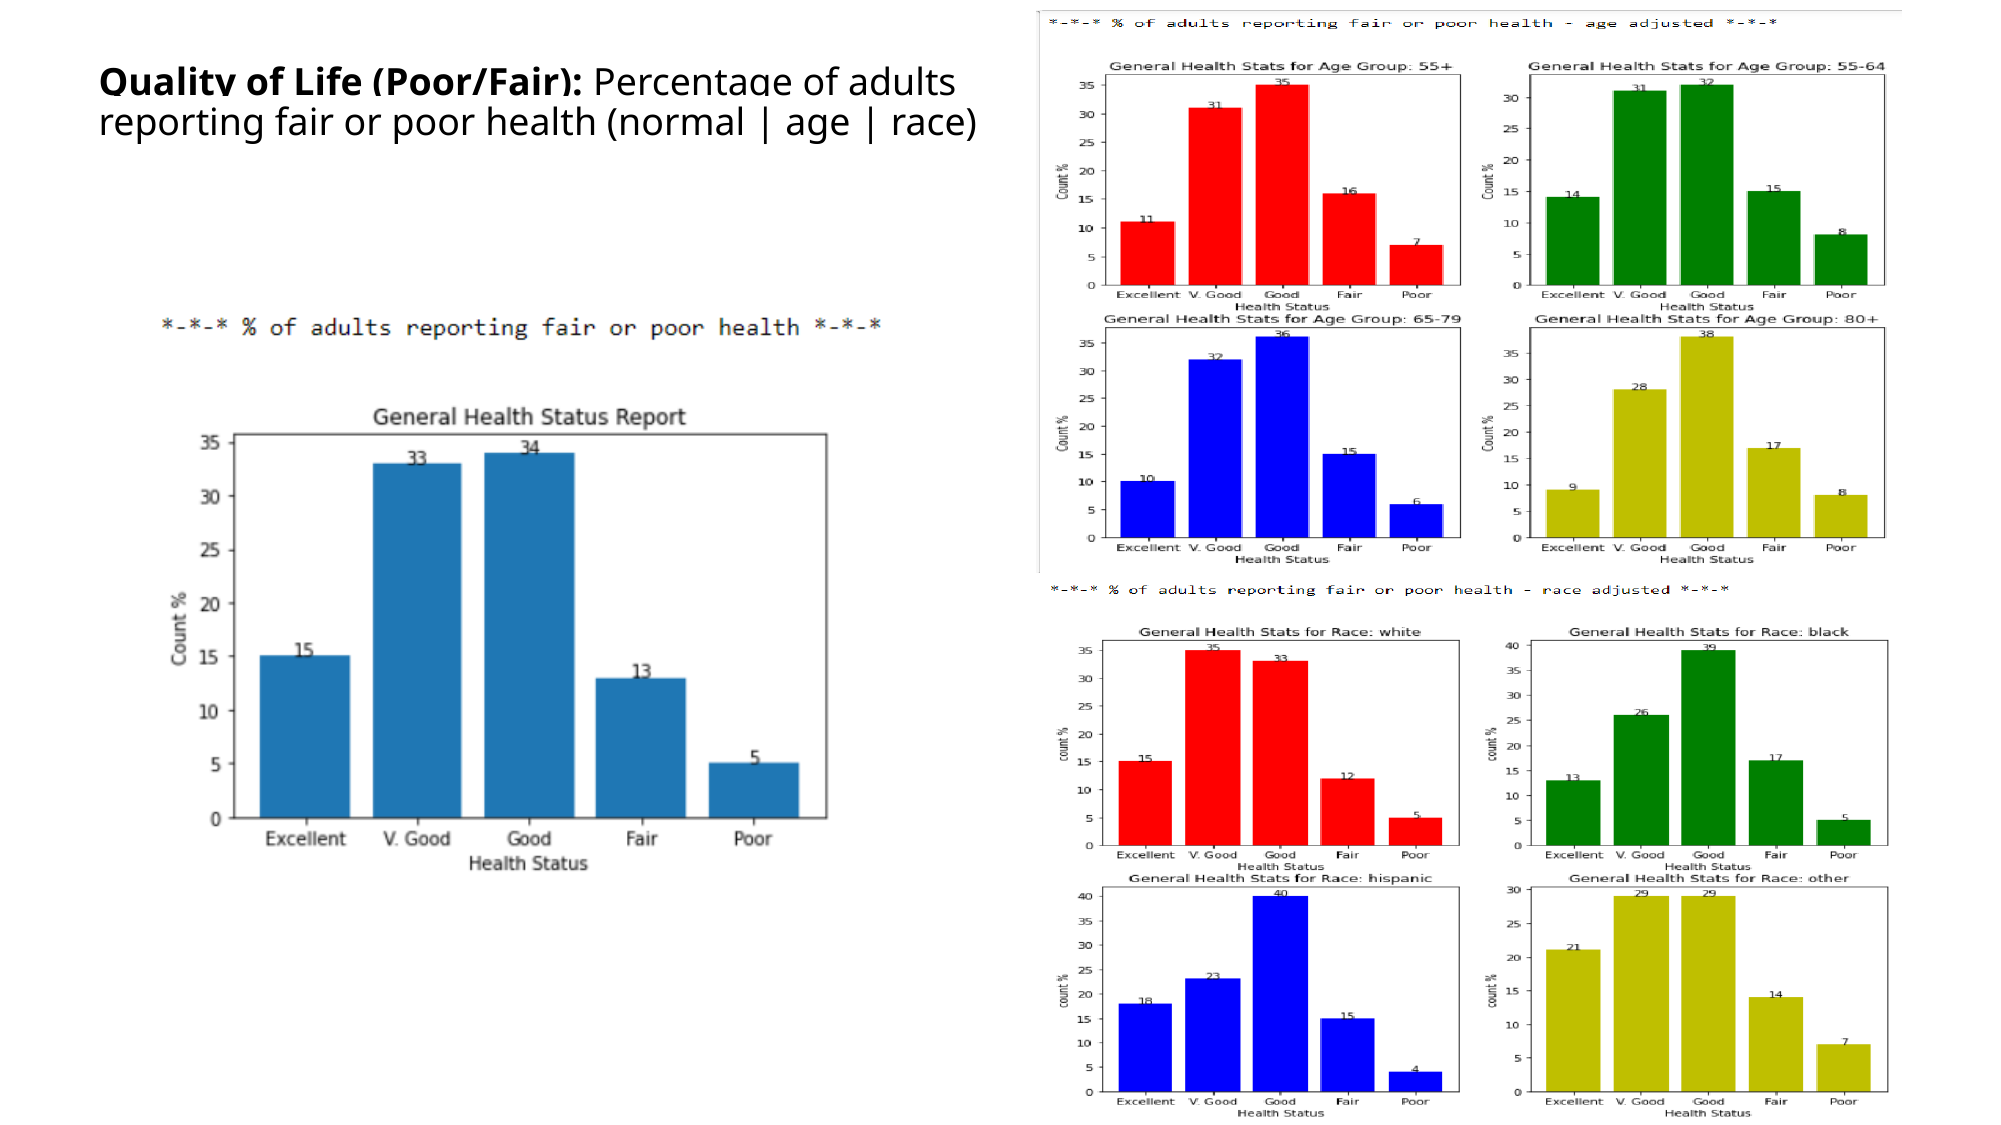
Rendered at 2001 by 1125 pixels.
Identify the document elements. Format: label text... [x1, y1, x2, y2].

title Quality of Life (Poor/Fair): Percentage of adults reporting fair or poor health (normal | age | race) [83, 38, 1006, 169]
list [147, 304, 893, 886]
picture [1041, 580, 1900, 1119]
picture [1036, 10, 1902, 573]
